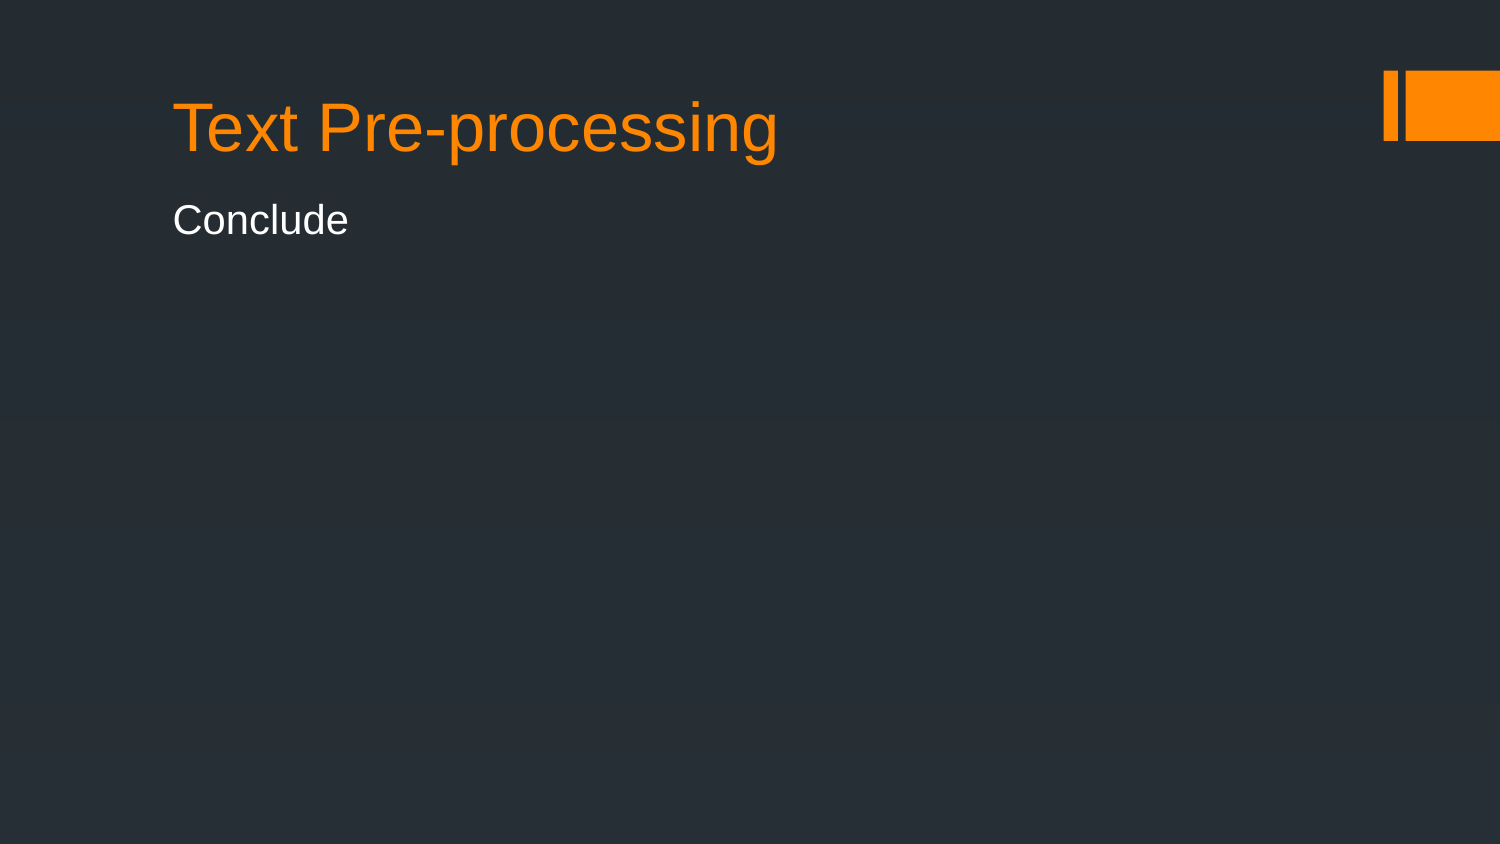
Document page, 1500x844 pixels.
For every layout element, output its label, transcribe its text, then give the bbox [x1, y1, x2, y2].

title Text Pre-processing [150, 31, 1350, 174]
list Conclude [150, 185, 849, 738]
